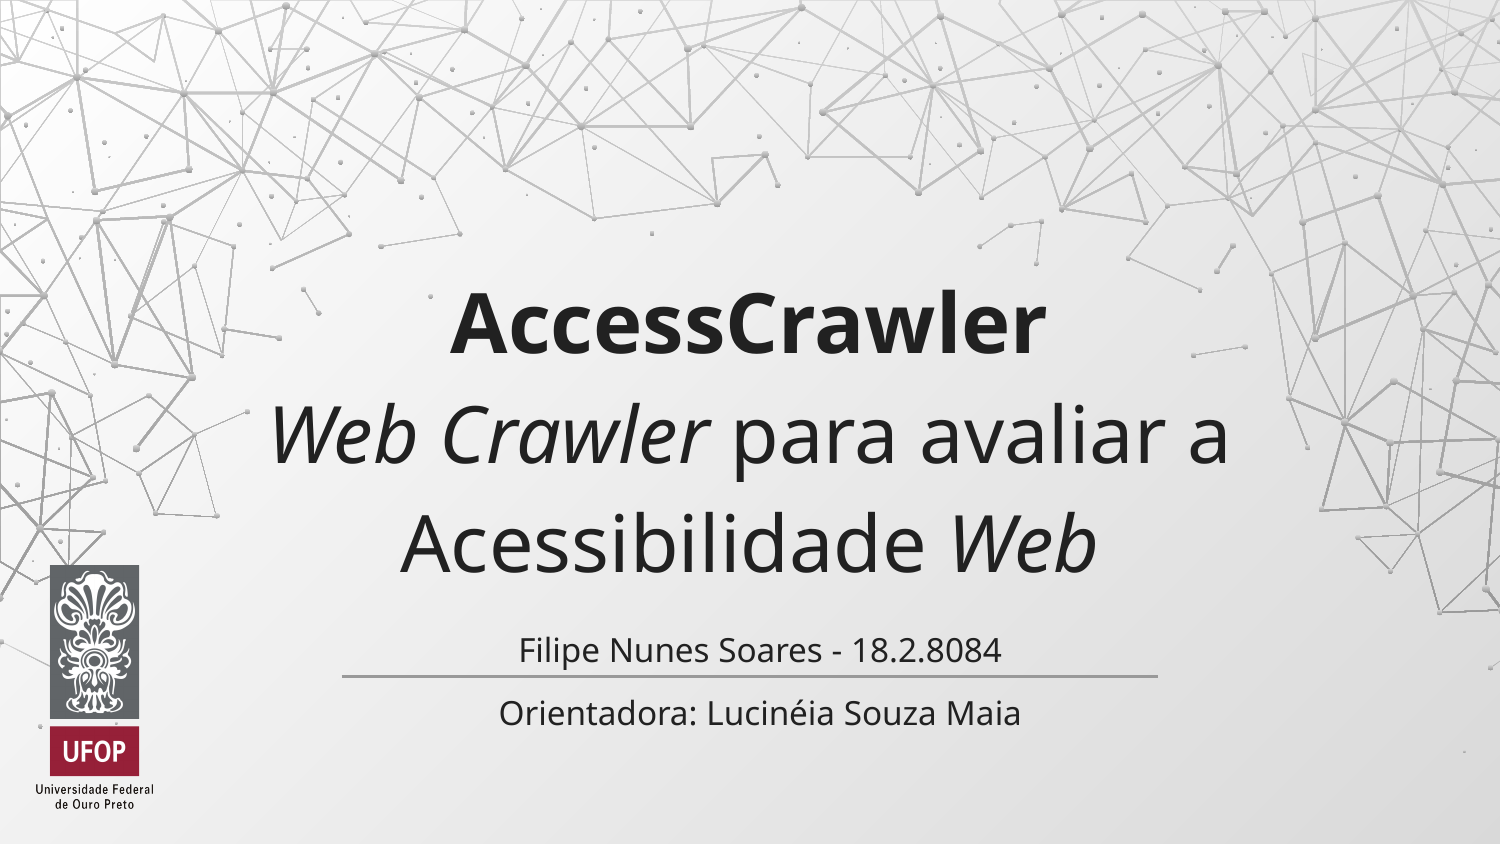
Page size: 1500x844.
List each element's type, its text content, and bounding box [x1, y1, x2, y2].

subtitle Orientadora: Lucinéia Souza Maia [411, 685, 1110, 740]
subtitle Filipe Nunes Soares - 18.2.8084 [411, 614, 1110, 675]
title AccessCrawler Web Crawler para avaliar a Acessibilidade Web [136, 223, 1364, 621]
picture [35, 565, 153, 810]
